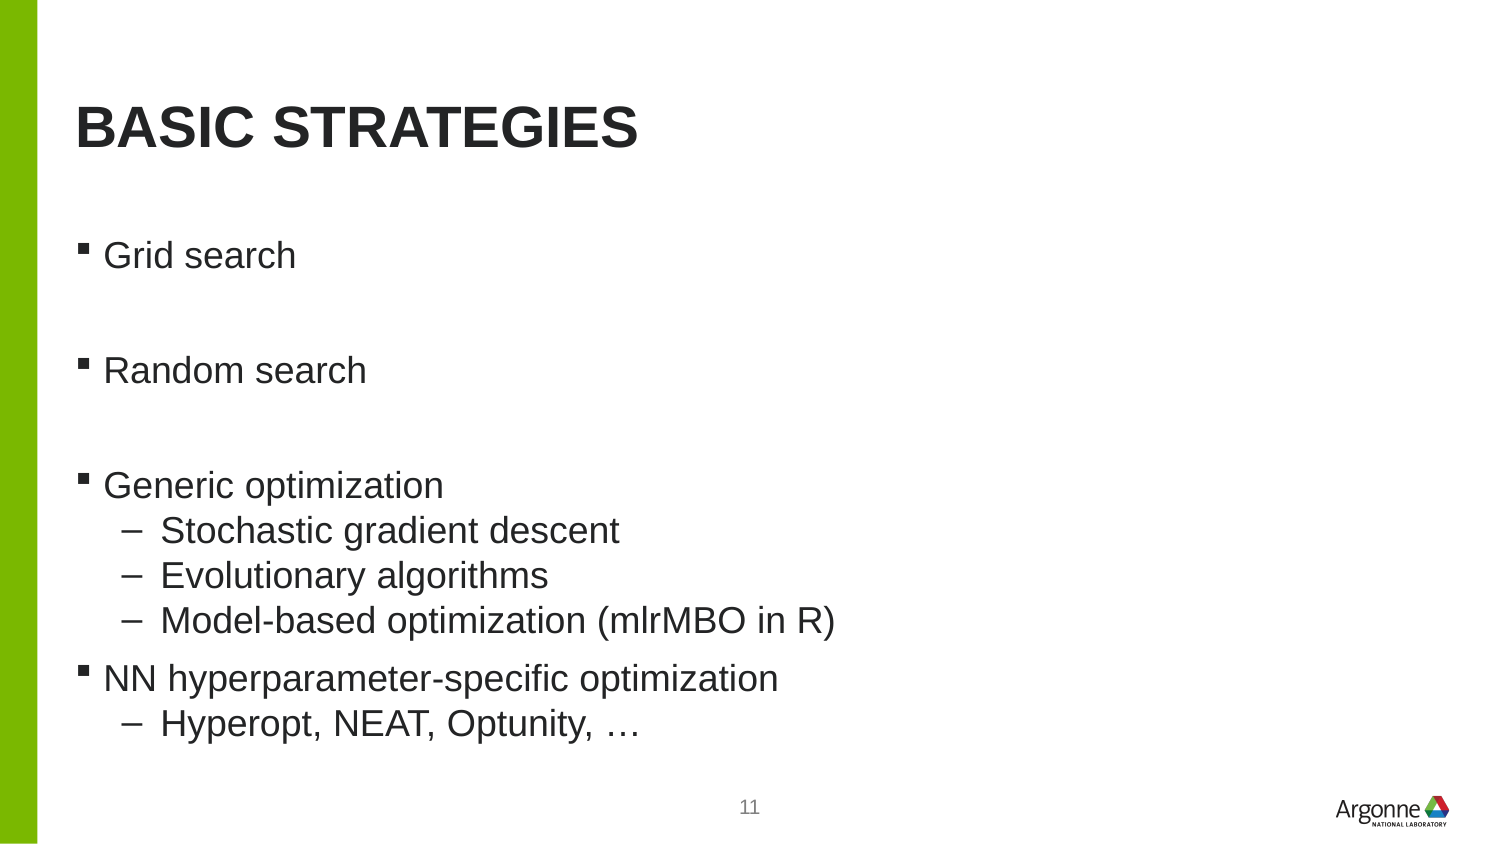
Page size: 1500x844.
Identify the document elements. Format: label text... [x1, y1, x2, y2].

slide_number 11 [712, 796, 788, 819]
list Grid search Random search Generic optimization Stochastic gradient descent Evolutionary algorithms Model-based optimization (mlrMBO in R) NN hyperparameter-specific optimization Hyperopt, NEAT, Optunity, … [75, 231, 1449, 776]
picture [1330, 787, 1458, 834]
title BASIC STRATEGIES [75, 58, 1449, 161]
